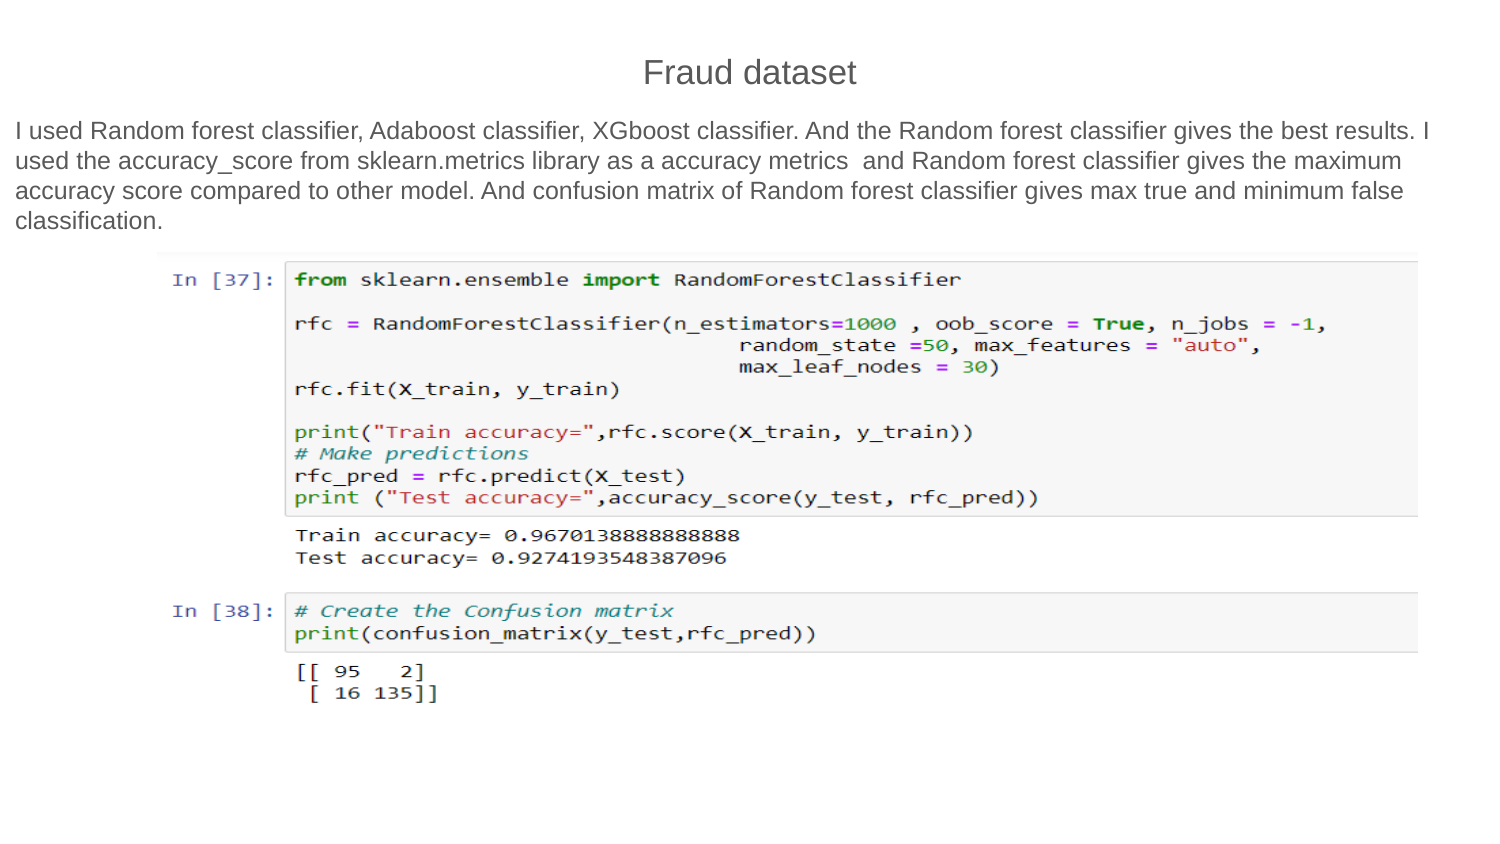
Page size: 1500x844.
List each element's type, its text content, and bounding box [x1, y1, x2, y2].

title Fraud dataset [0, 28, 1500, 99]
list I used Random forest classifier, Adaboost classifier, XGboost classifier. And the Random forest classifier gives the best results. I used the accuracy_score from sklearn.metrics library as a accuracy metrics and Random forest classifier gives the maximum accuracy score compared to other model. And confusion matrix of Random forest classifier gives max true and minimum false classification. [0, 99, 1500, 814]
picture [157, 251, 1418, 714]
